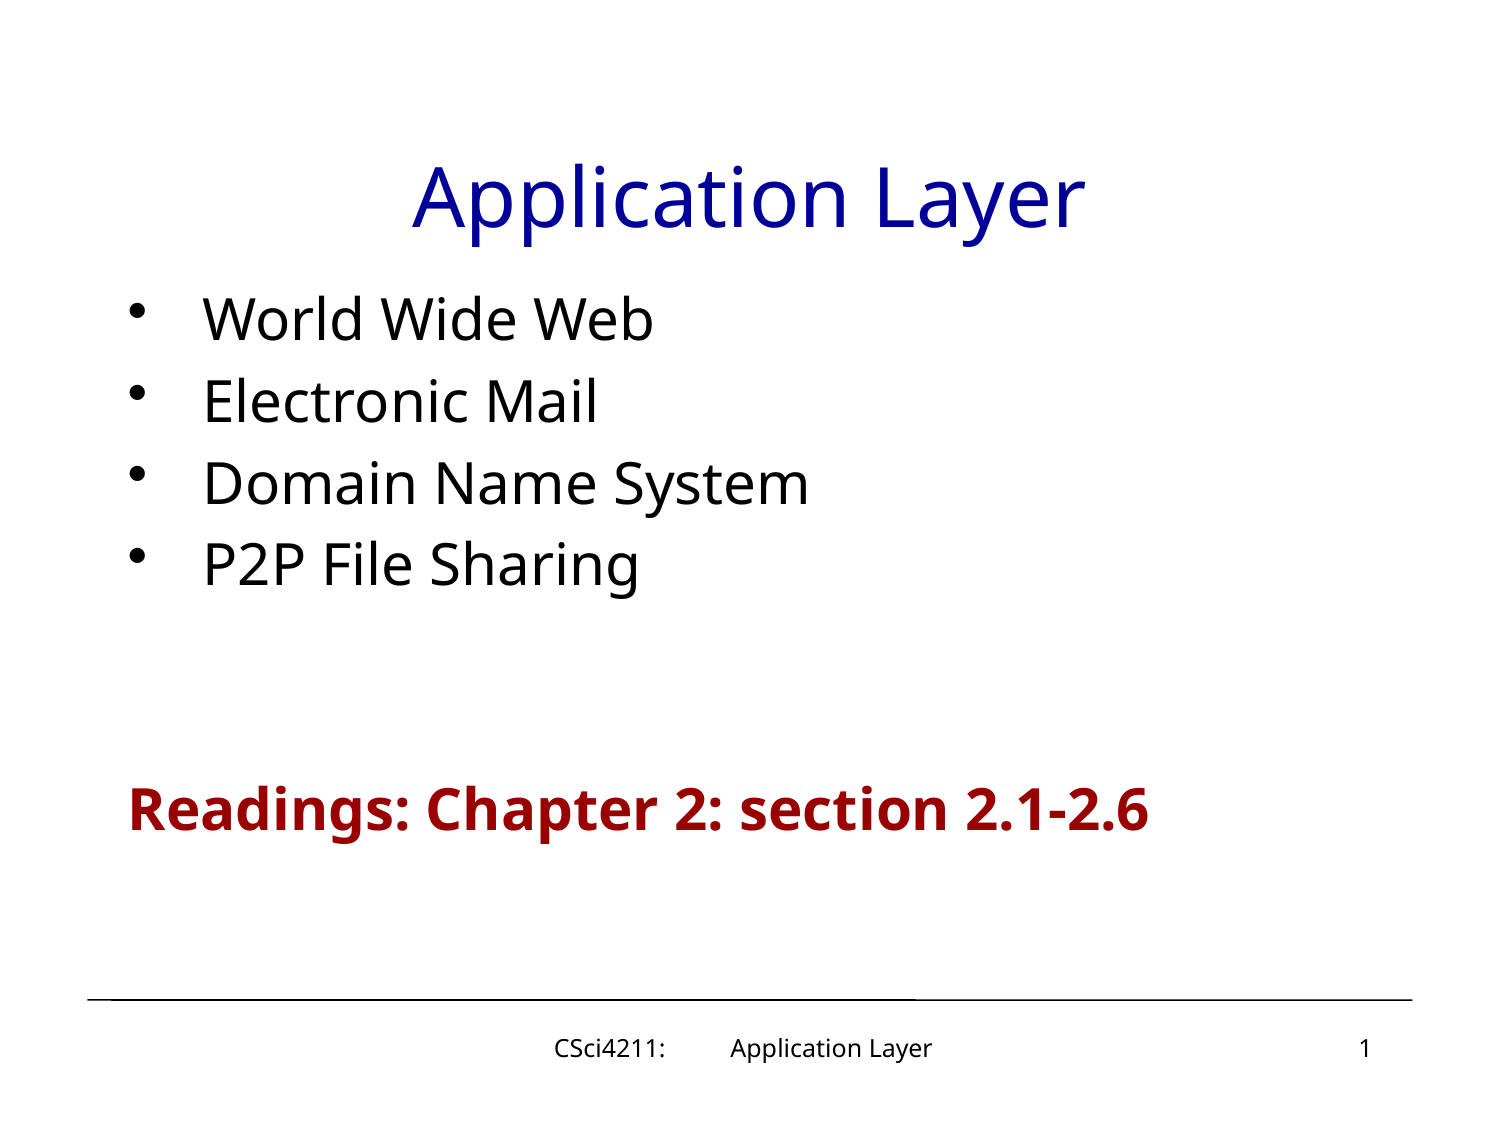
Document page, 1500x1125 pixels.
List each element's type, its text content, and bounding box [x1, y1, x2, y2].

slide_number 1 [1074, 1025, 1388, 1100]
list World Wide Web Electronic Mail Domain Name System P2P File Sharing Readings: Chapter 2: section 2.1-2.6 [112, 275, 1450, 1000]
title Application Layer [112, 99, 1388, 275]
footer CSci4211: Application Layer [500, 1025, 988, 1100]
